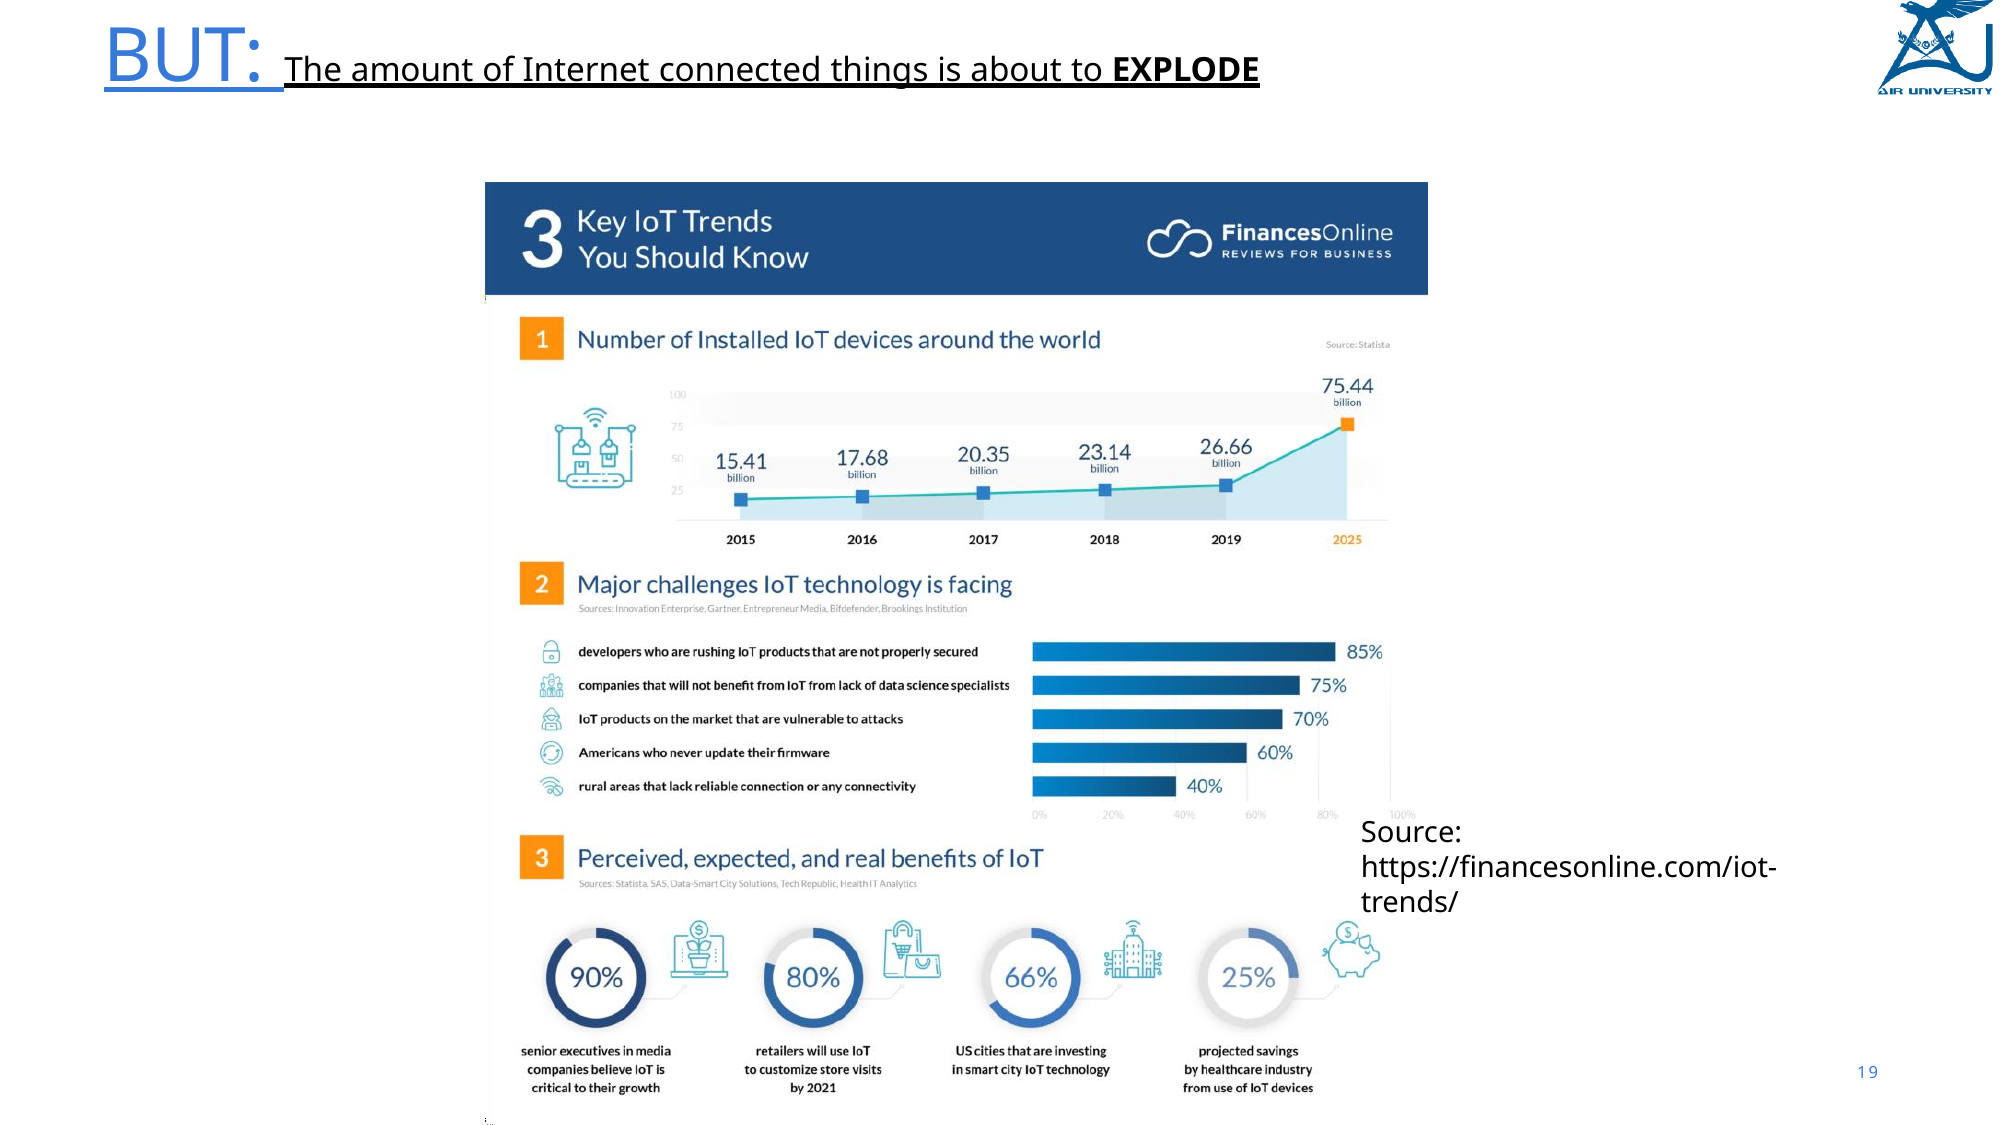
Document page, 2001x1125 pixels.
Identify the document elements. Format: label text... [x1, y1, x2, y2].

picture [1875, 0, 1995, 95]
text_box Source: https://financesonline.com/iot- trends/ [1433, 810, 1881, 918]
picture [484, 182, 1428, 1125]
text_box 19 [1854, 1060, 1888, 1083]
title BUT: The amount of Internet connected things is about to EXPLODE [101, 4, 1354, 194]
